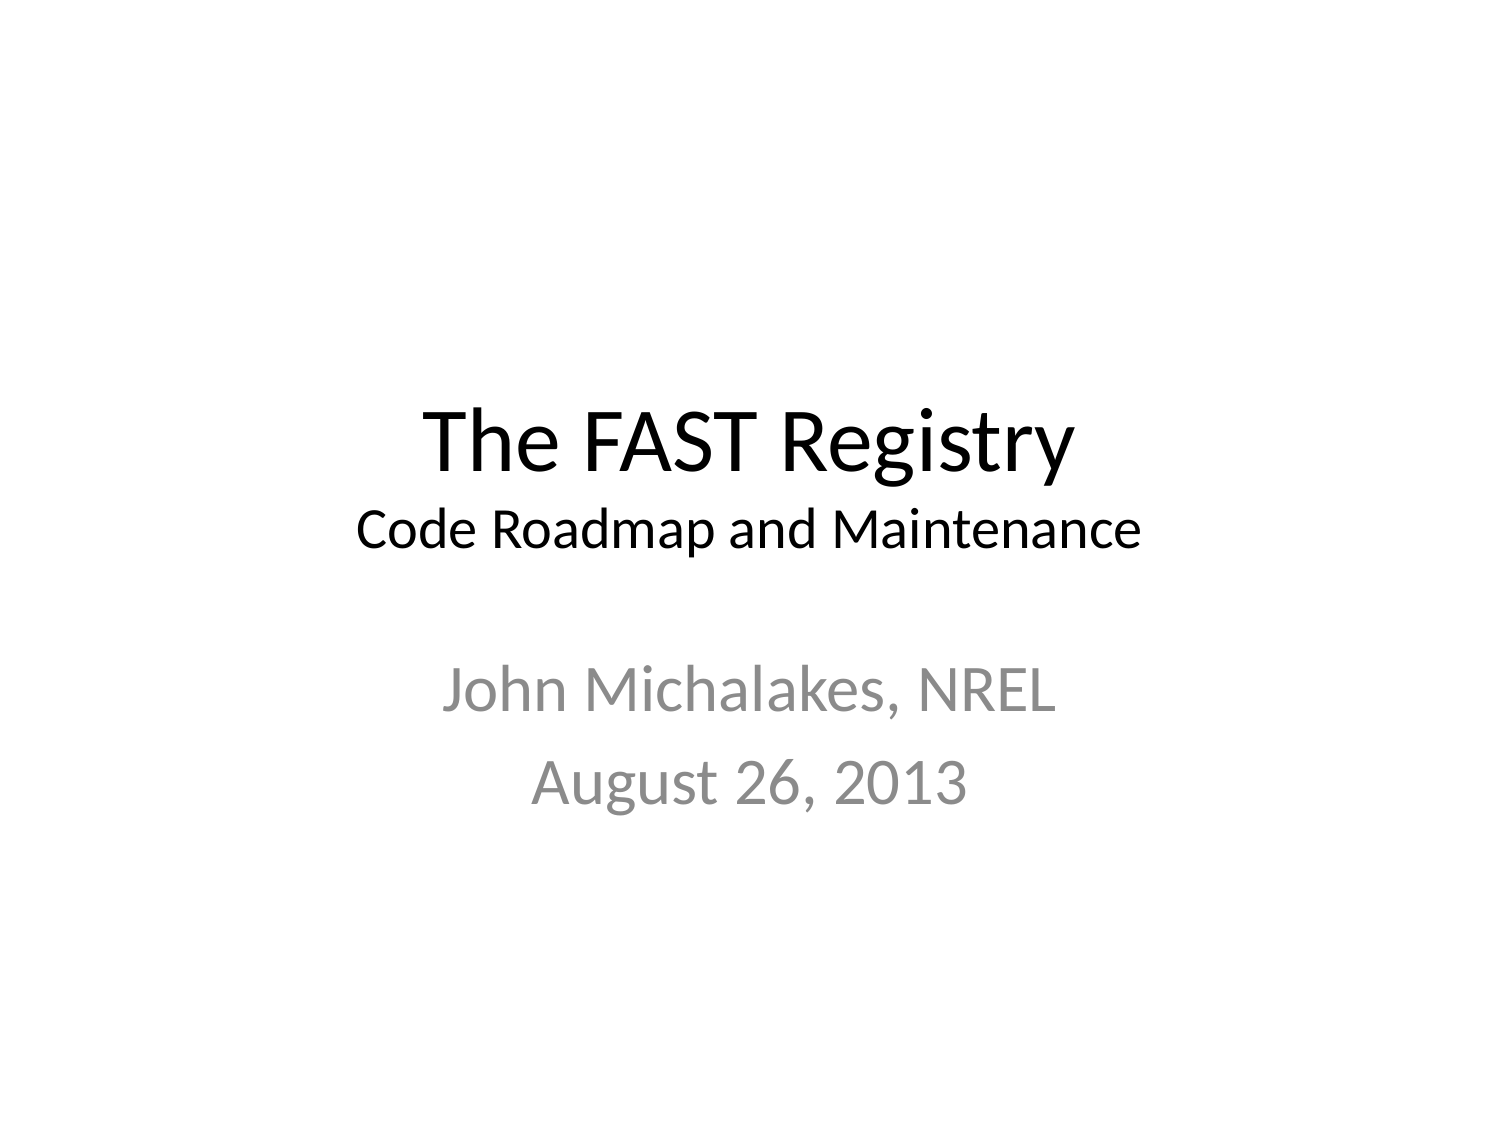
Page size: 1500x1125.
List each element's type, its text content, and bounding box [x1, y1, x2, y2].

subtitle John Michalakes, NREL August 26, 2013 [225, 637, 1275, 925]
title The FAST Registry Code Roadmap and Maintenance [112, 349, 1388, 591]
